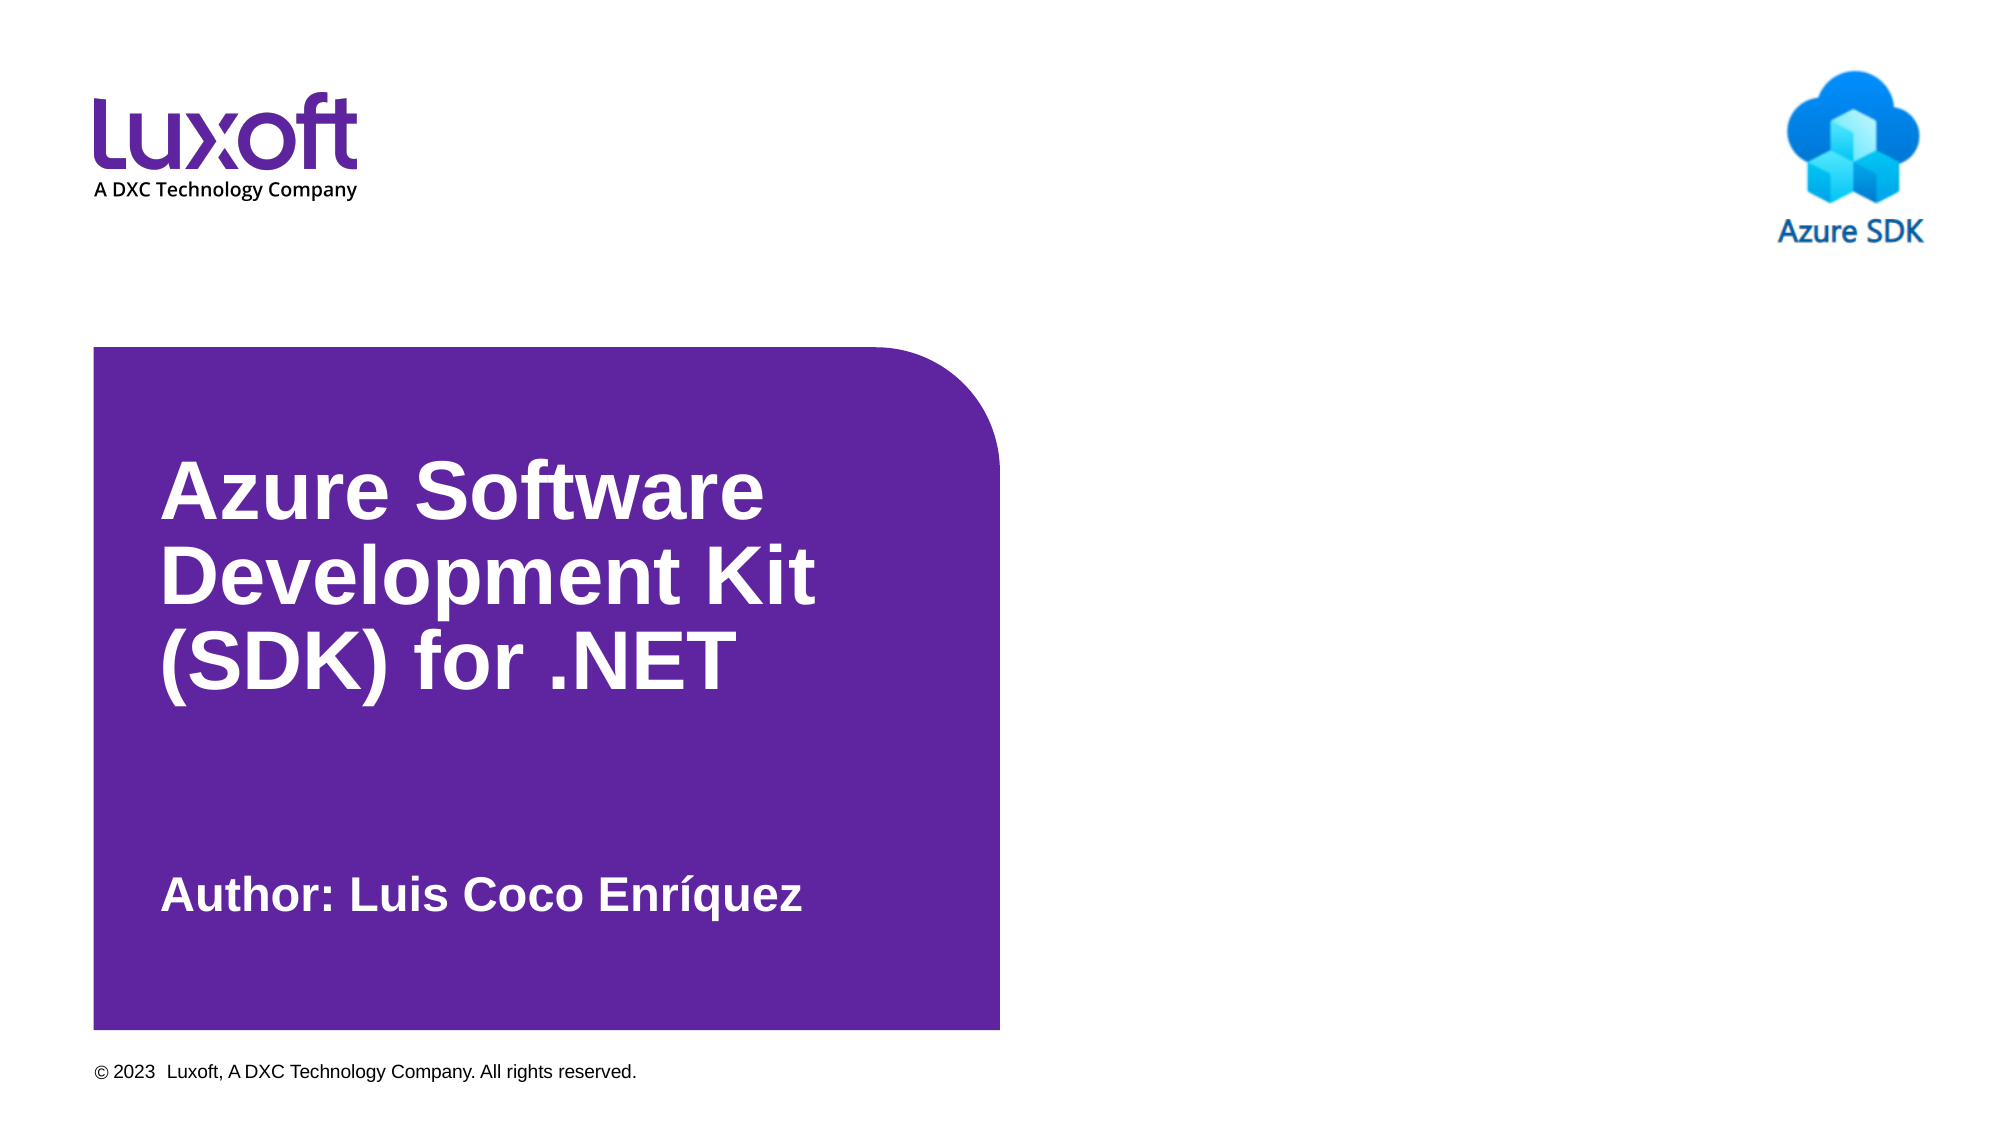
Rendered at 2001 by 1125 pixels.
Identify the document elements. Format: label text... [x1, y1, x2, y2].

title Azure Software Development Kit (SDK) for .NET [159, 424, 927, 733]
subtitle Author: Luis Coco Enríquez [159, 863, 927, 989]
picture [94, 92, 357, 201]
picture [1773, 63, 1934, 258]
